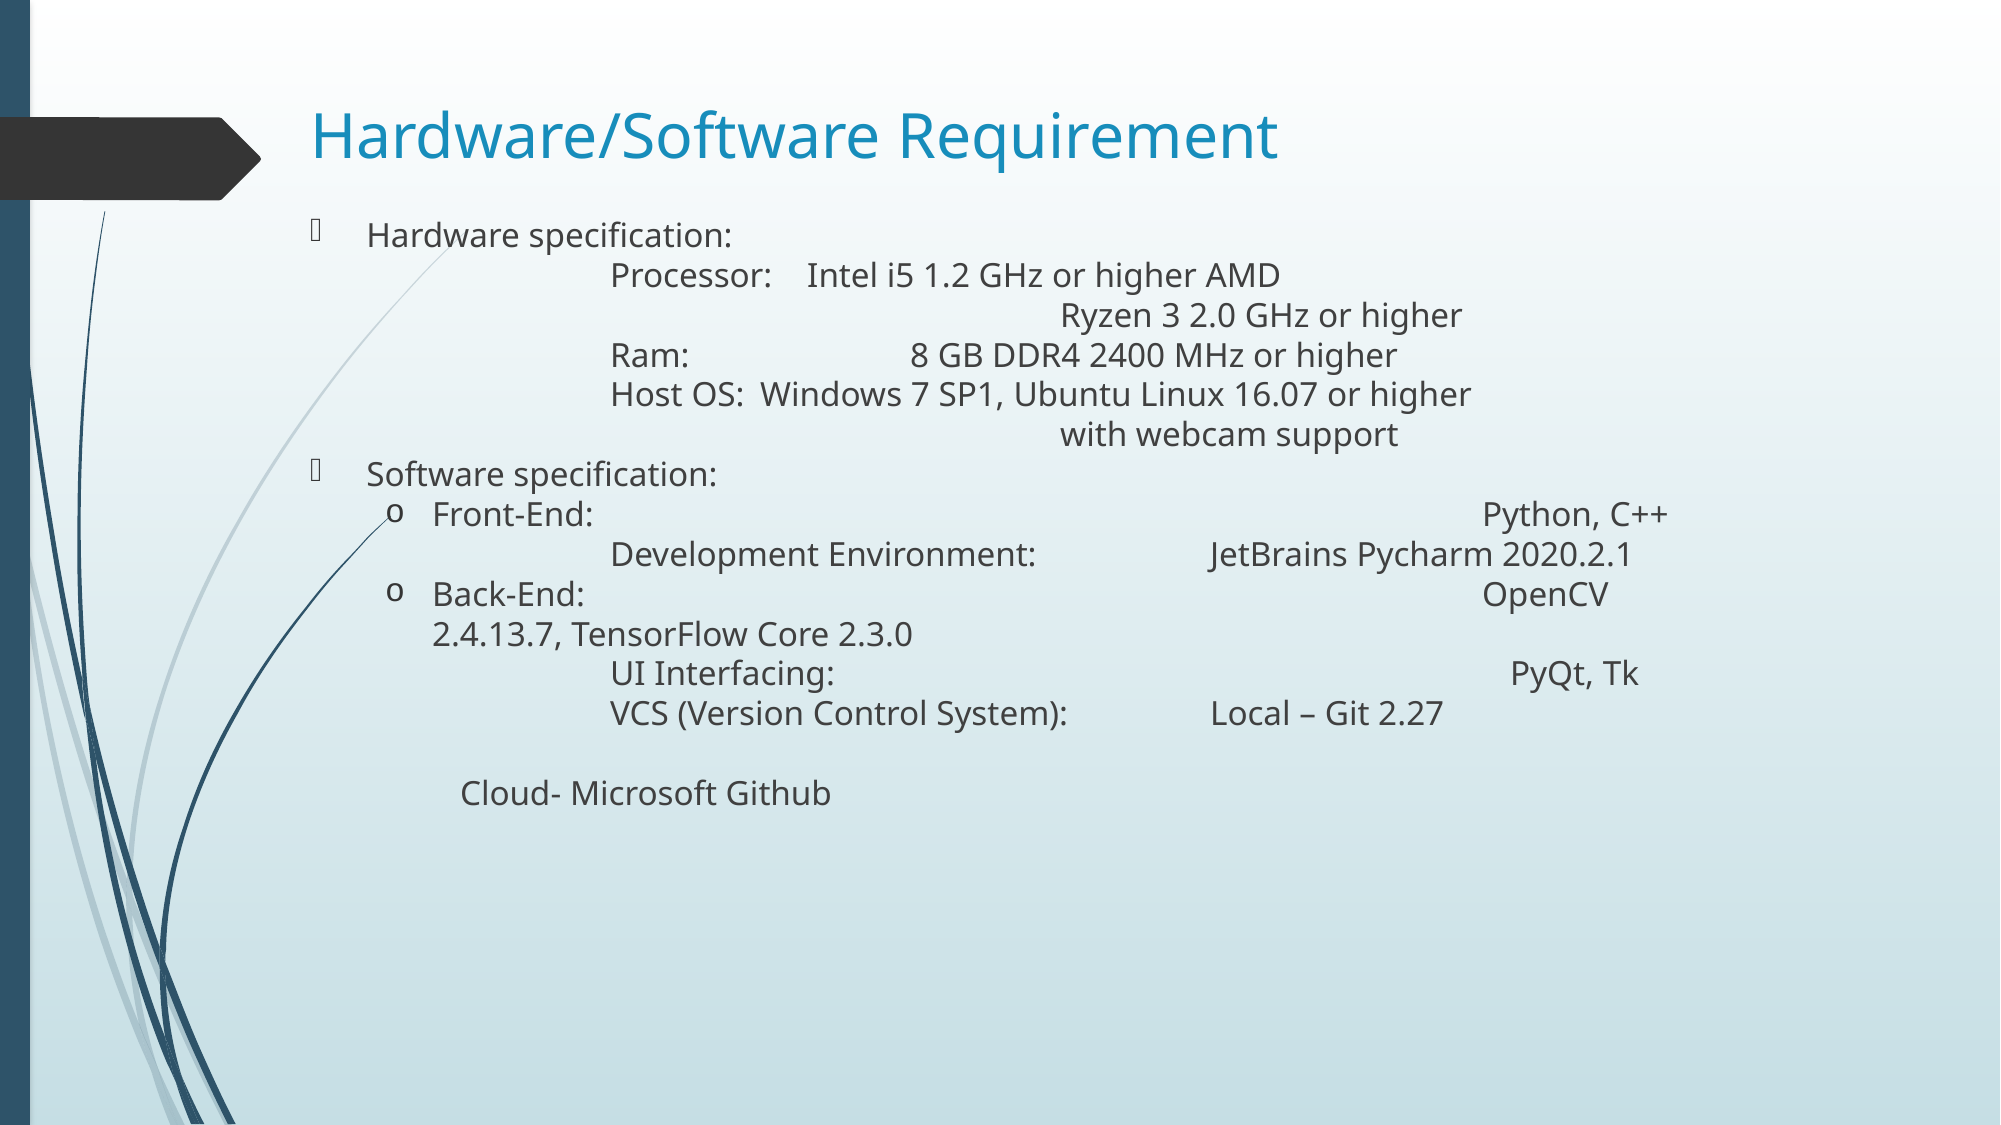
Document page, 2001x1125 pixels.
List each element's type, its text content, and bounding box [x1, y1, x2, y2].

title Hardware/Software Requirement [295, 88, 1785, 180]
list Hardware specification: Processor: Intel i5 1.2 GHz or higher AMD Ryzen 3 2.0 GHz or higher Ram: 8 GB DDR4 2400 MHz or higher Host OS: Windows 7 SP1, Ubuntu Linux 16.07 or higher with webcam support Software specification: Front-End: Python, C++ Development Environment: JetBrains Pycharm 2020.2.1 Back-End: OpenCV 2.4.13.7, TensorFlow Core 2.3.0 UI Interfacing: PyQt, Tk VCS (Version Control System): Local – Git 2.27 Cloud- Microsoft Github [295, 206, 1758, 827]
